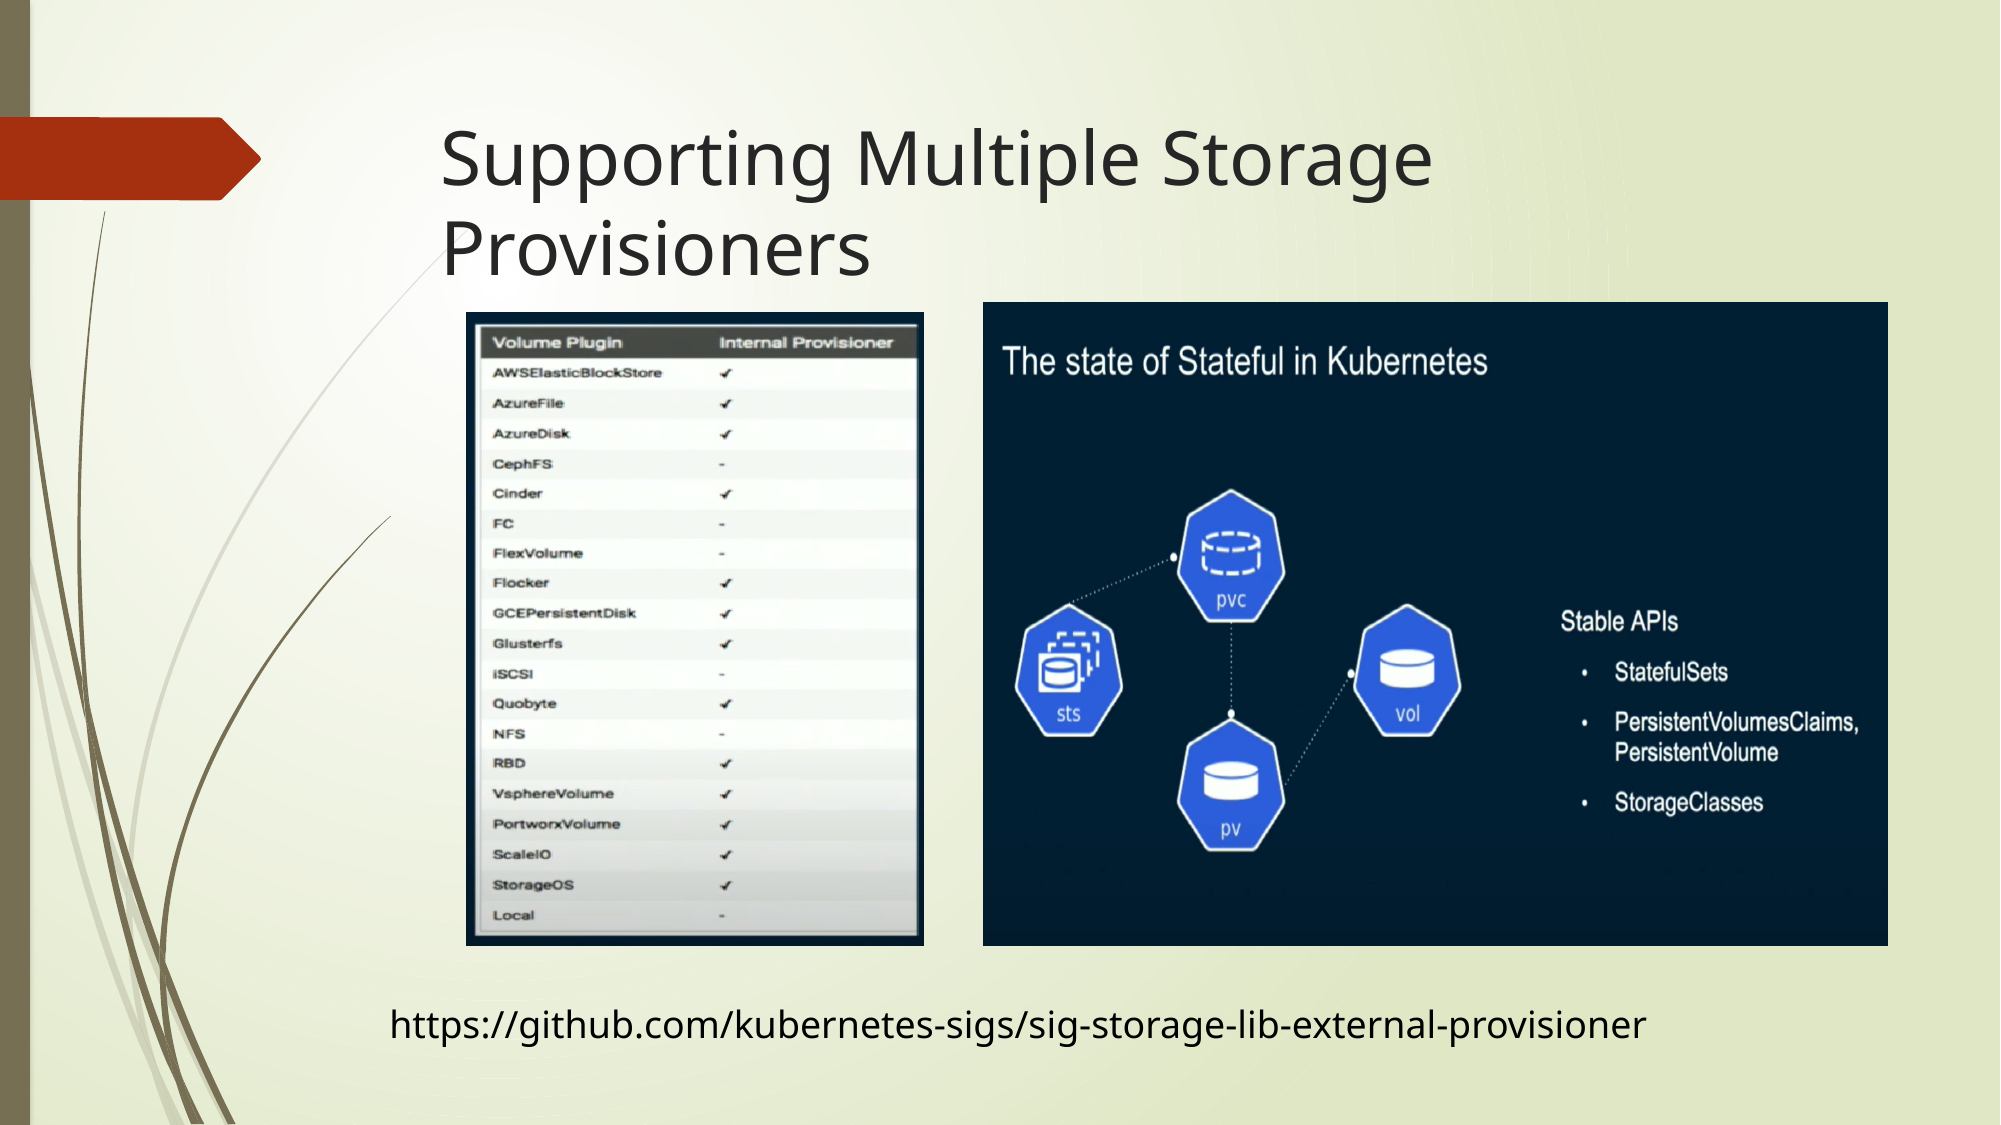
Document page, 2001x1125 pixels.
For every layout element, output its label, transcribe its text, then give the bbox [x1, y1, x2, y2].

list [465, 312, 925, 947]
text_box https://github.com/kubernetes-sigs/sig-storage-lib-external-provisioner [374, 993, 1911, 1053]
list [983, 302, 1888, 947]
title Supporting Multiple Storage Provisioners [425, 102, 1888, 313]
